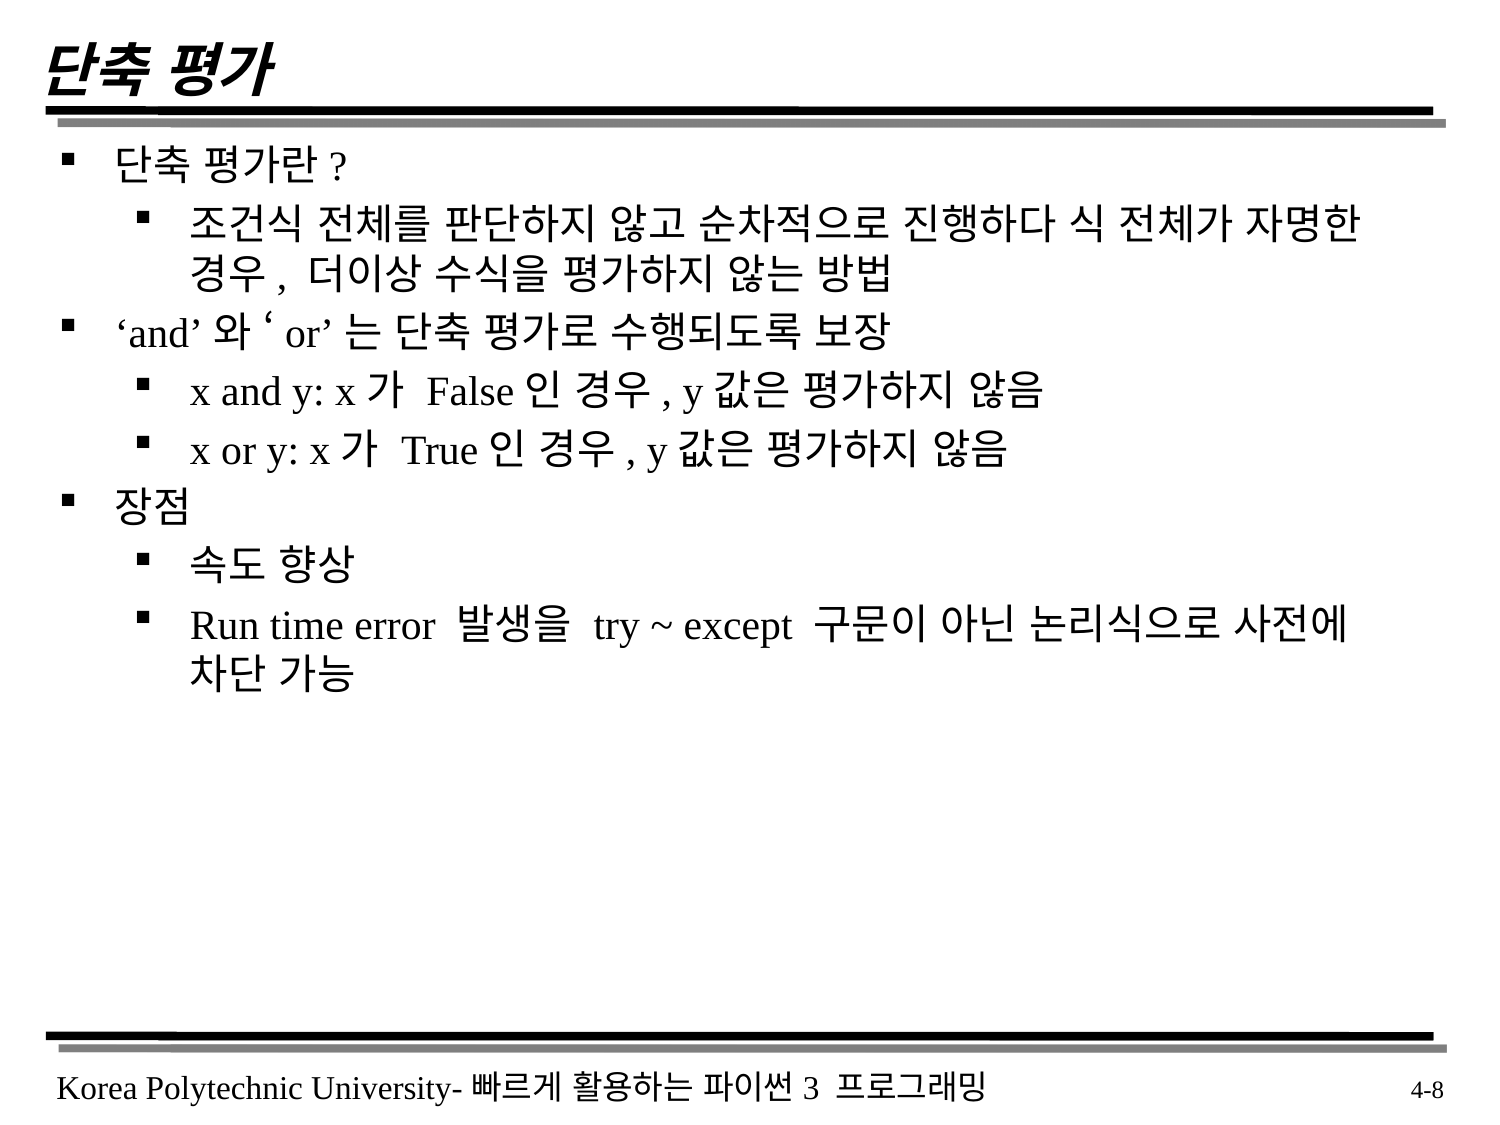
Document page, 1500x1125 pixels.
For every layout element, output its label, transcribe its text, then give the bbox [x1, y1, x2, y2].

slide_number 4-8 [1333, 1066, 1460, 1115]
text_box [704, 189, 736, 266]
title 단축 평가 [25, 25, 1301, 101]
text_box 단축 평가란? 조건식 전체를 판단하지 않고 순차적으로 진행하다 식 전체가 자명한 경우, 더이상 수식을 평가하지 않는 방법 ‘and’와 ‘or’는 단축 평가로 수행되도록 보장 x and y: x가 False인 경우, y값은 평가하지 않음 x or y: x가 True인 경우, y값은 평가하지 않음 장점 속도 향상 Run time error 발생을 try ~ except 구문이 아닌 논리식으로 사전에 차단 가능 [43, 131, 1450, 977]
